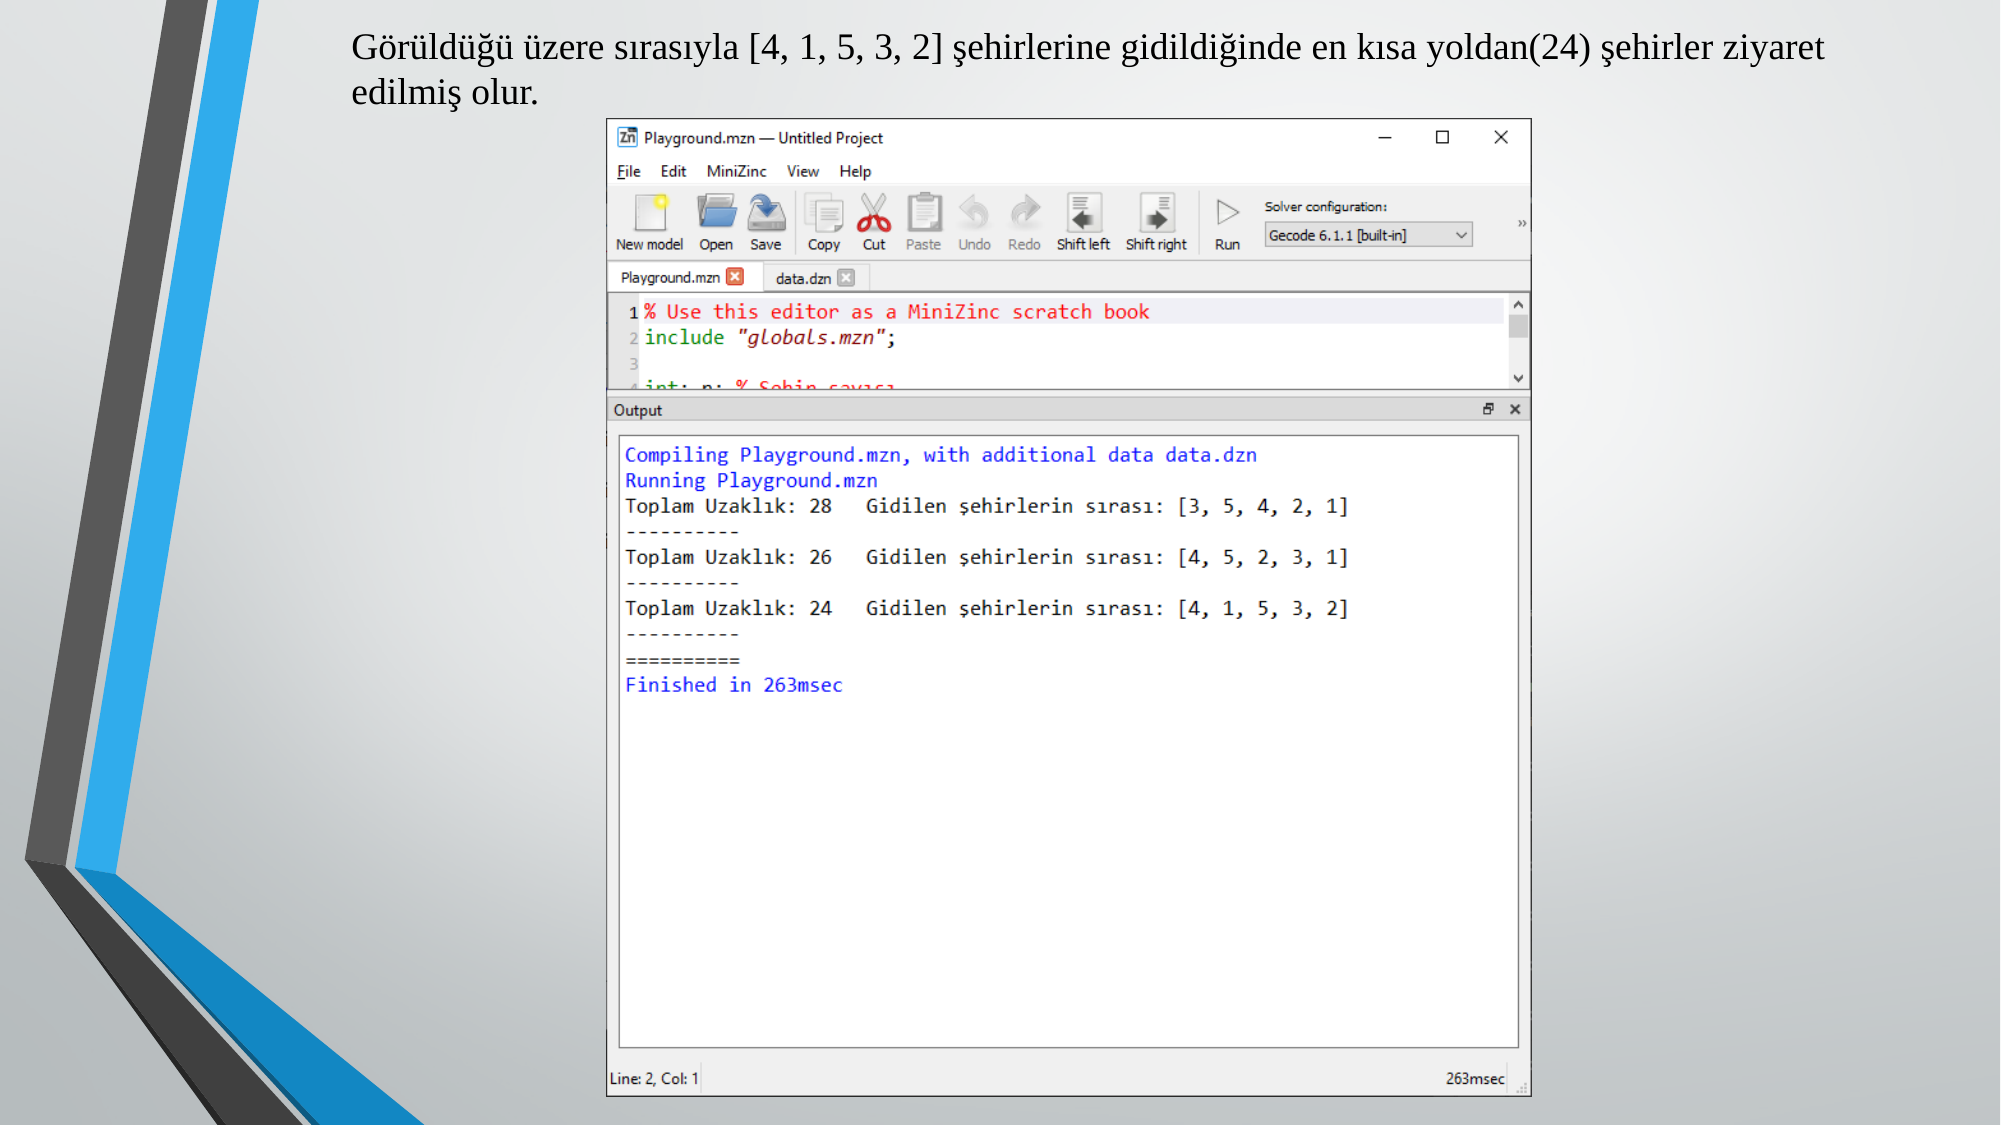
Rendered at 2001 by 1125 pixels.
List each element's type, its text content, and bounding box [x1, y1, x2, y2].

picture [605, 118, 1532, 1097]
text_box Görüldüğü üzere sırasıyla [4, 1, 5, 3, 2] şehirlerine gidildiğinde en kısa yoldan(24) şehirler ziyaret edilmiş olur. [336, 14, 1877, 165]
